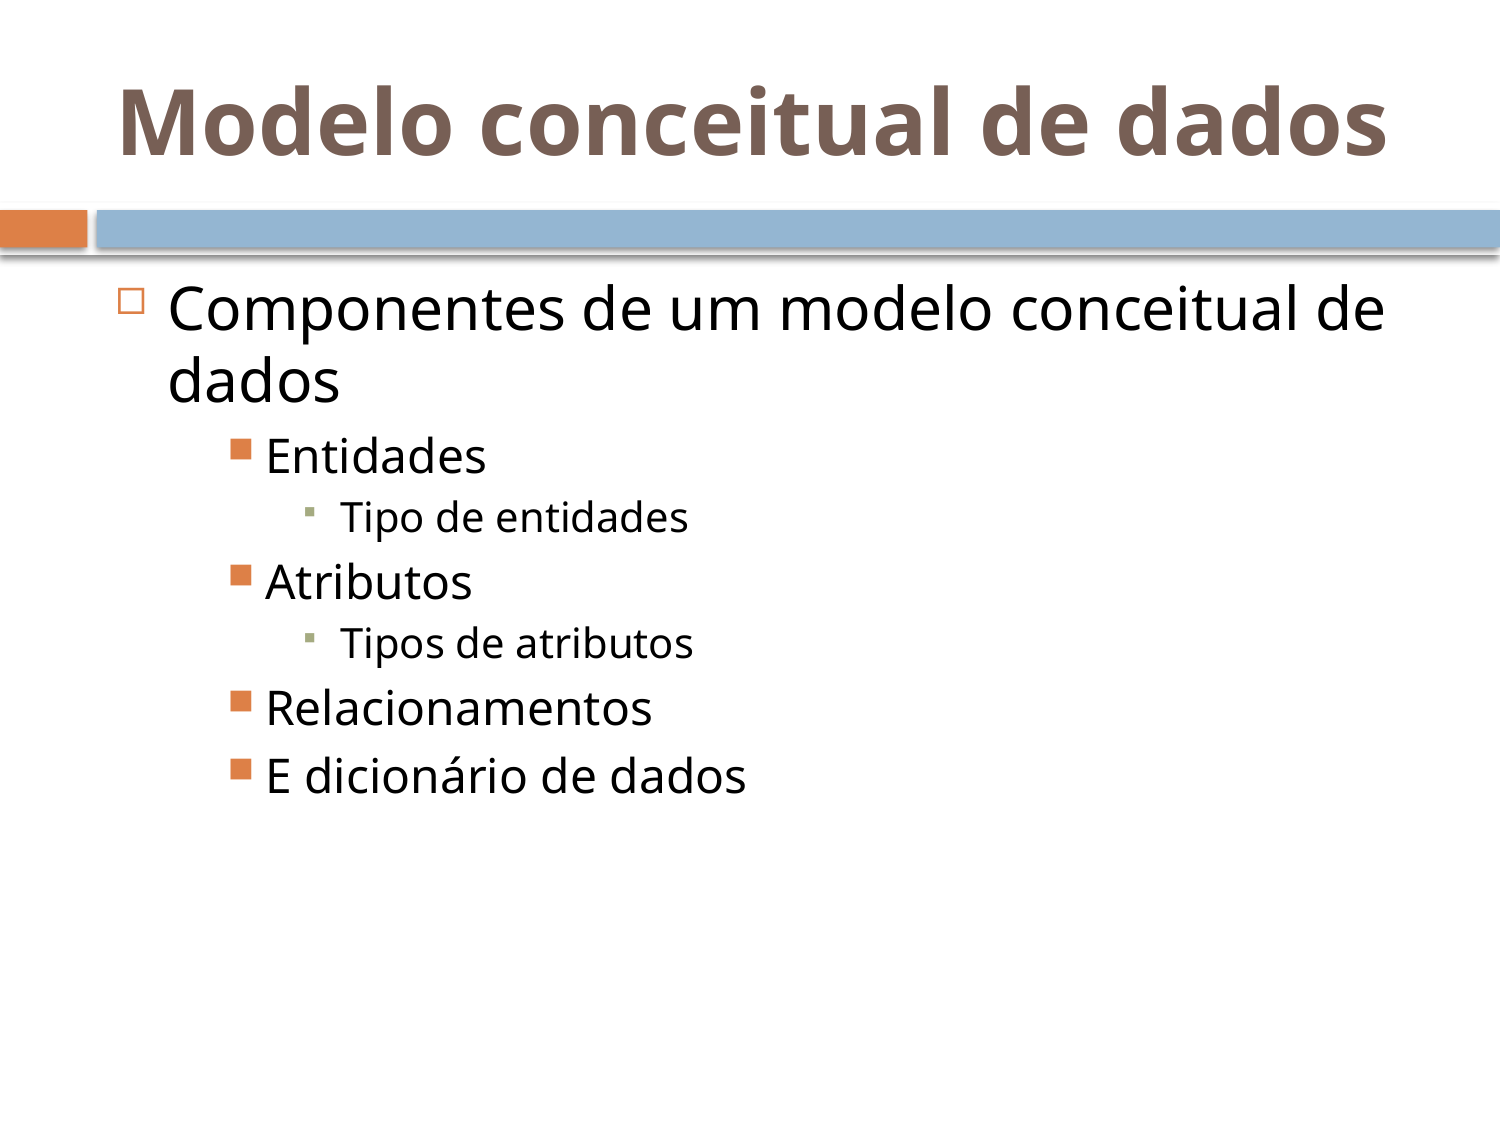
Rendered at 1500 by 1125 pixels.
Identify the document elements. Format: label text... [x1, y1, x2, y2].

title Modelo conceitual de dados [100, 37, 1438, 200]
list Componentes de um modelo conceitual de dados Entidades Tipo de entidades Atributos Tipos de atributos Relacionamentos E dicionário de dados [100, 262, 1438, 1000]
